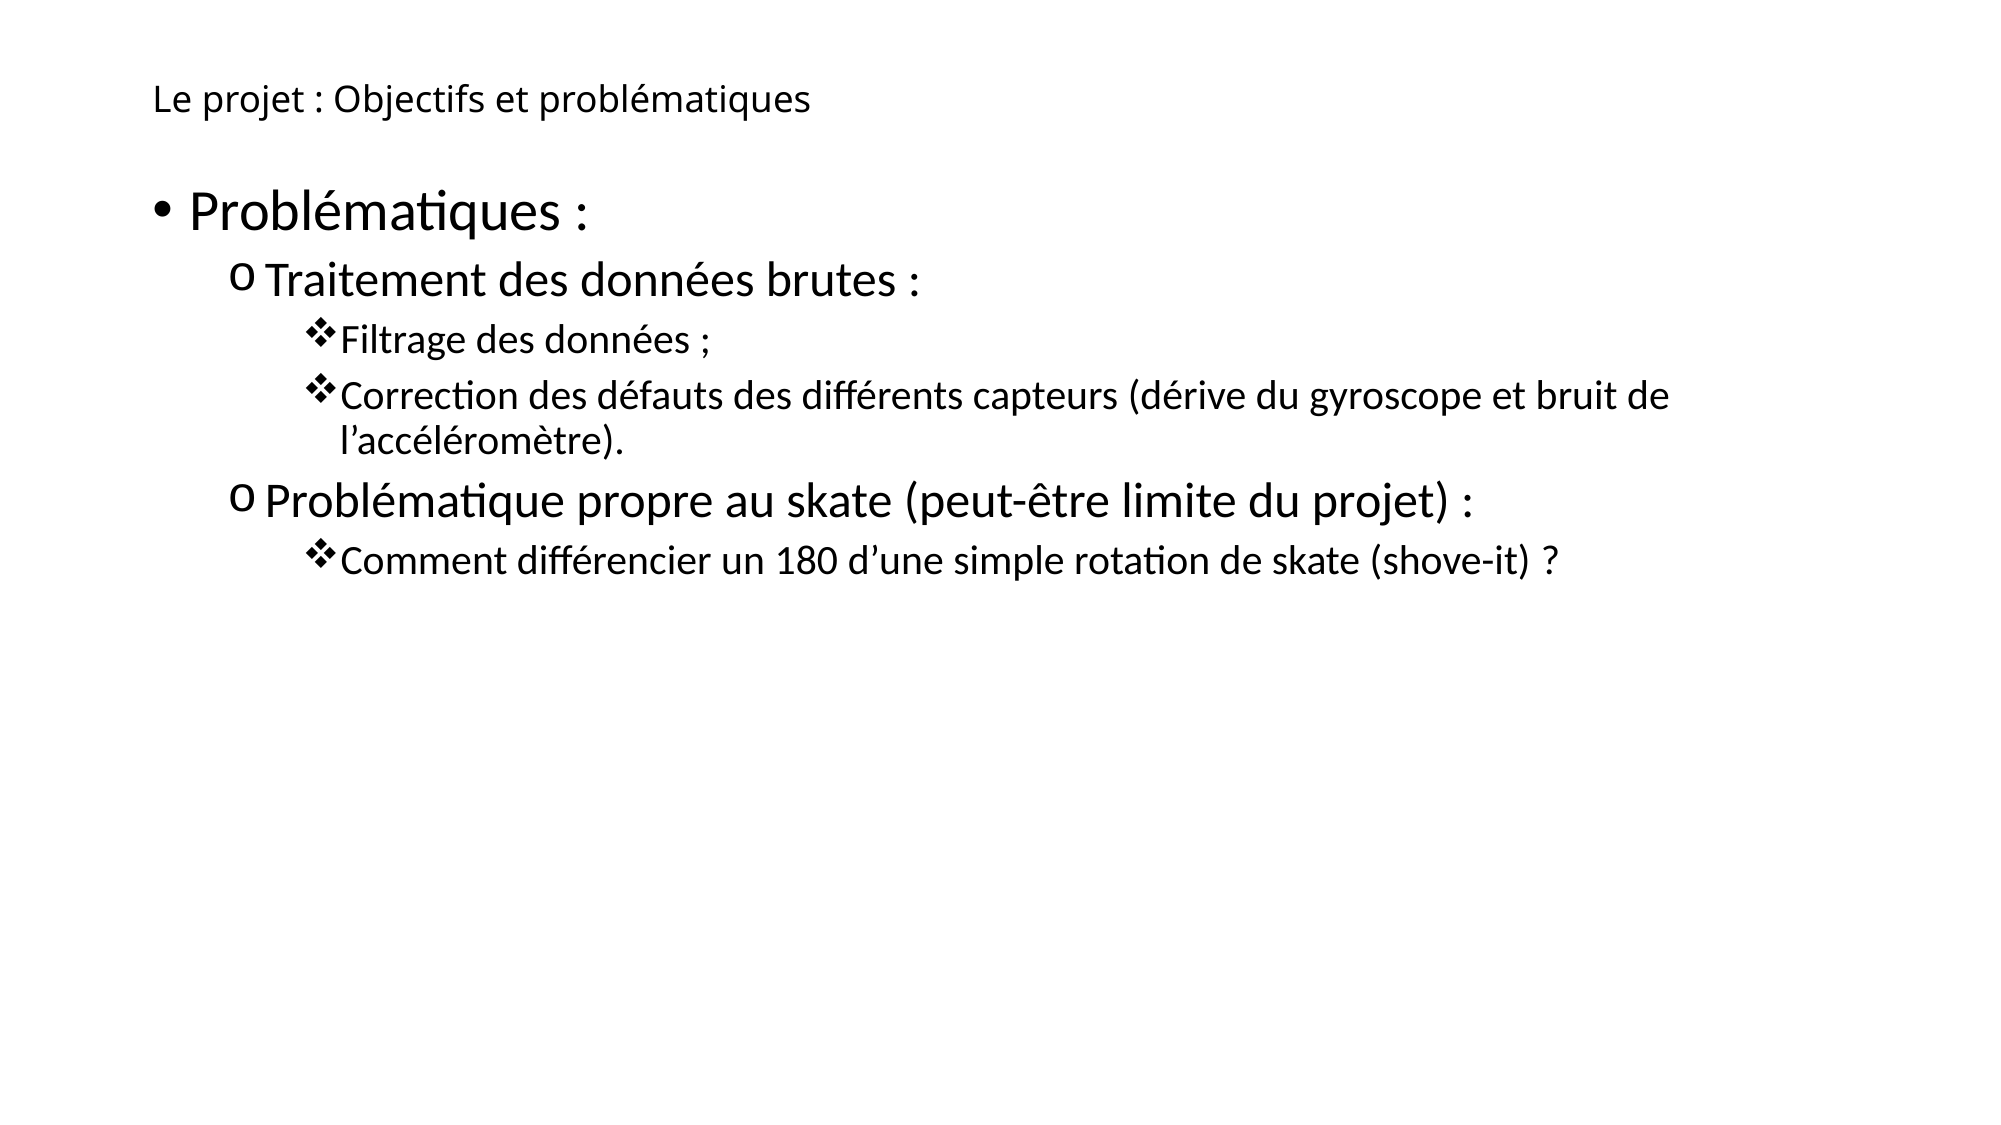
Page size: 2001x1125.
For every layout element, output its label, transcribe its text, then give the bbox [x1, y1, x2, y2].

list Problématiques : Traitement des données brutes : Filtrage des données ; Correction des défauts des différents capteurs (dérive du gyroscope et bruit de l’accéléromètre). Problématique propre au skate (peut-être limite du projet) : Comment différencier un 180 d’une simple rotation de skate (shove-it) ? [137, 172, 1863, 1027]
title Le projet : Objectifs et problématiques [137, 72, 1863, 172]
